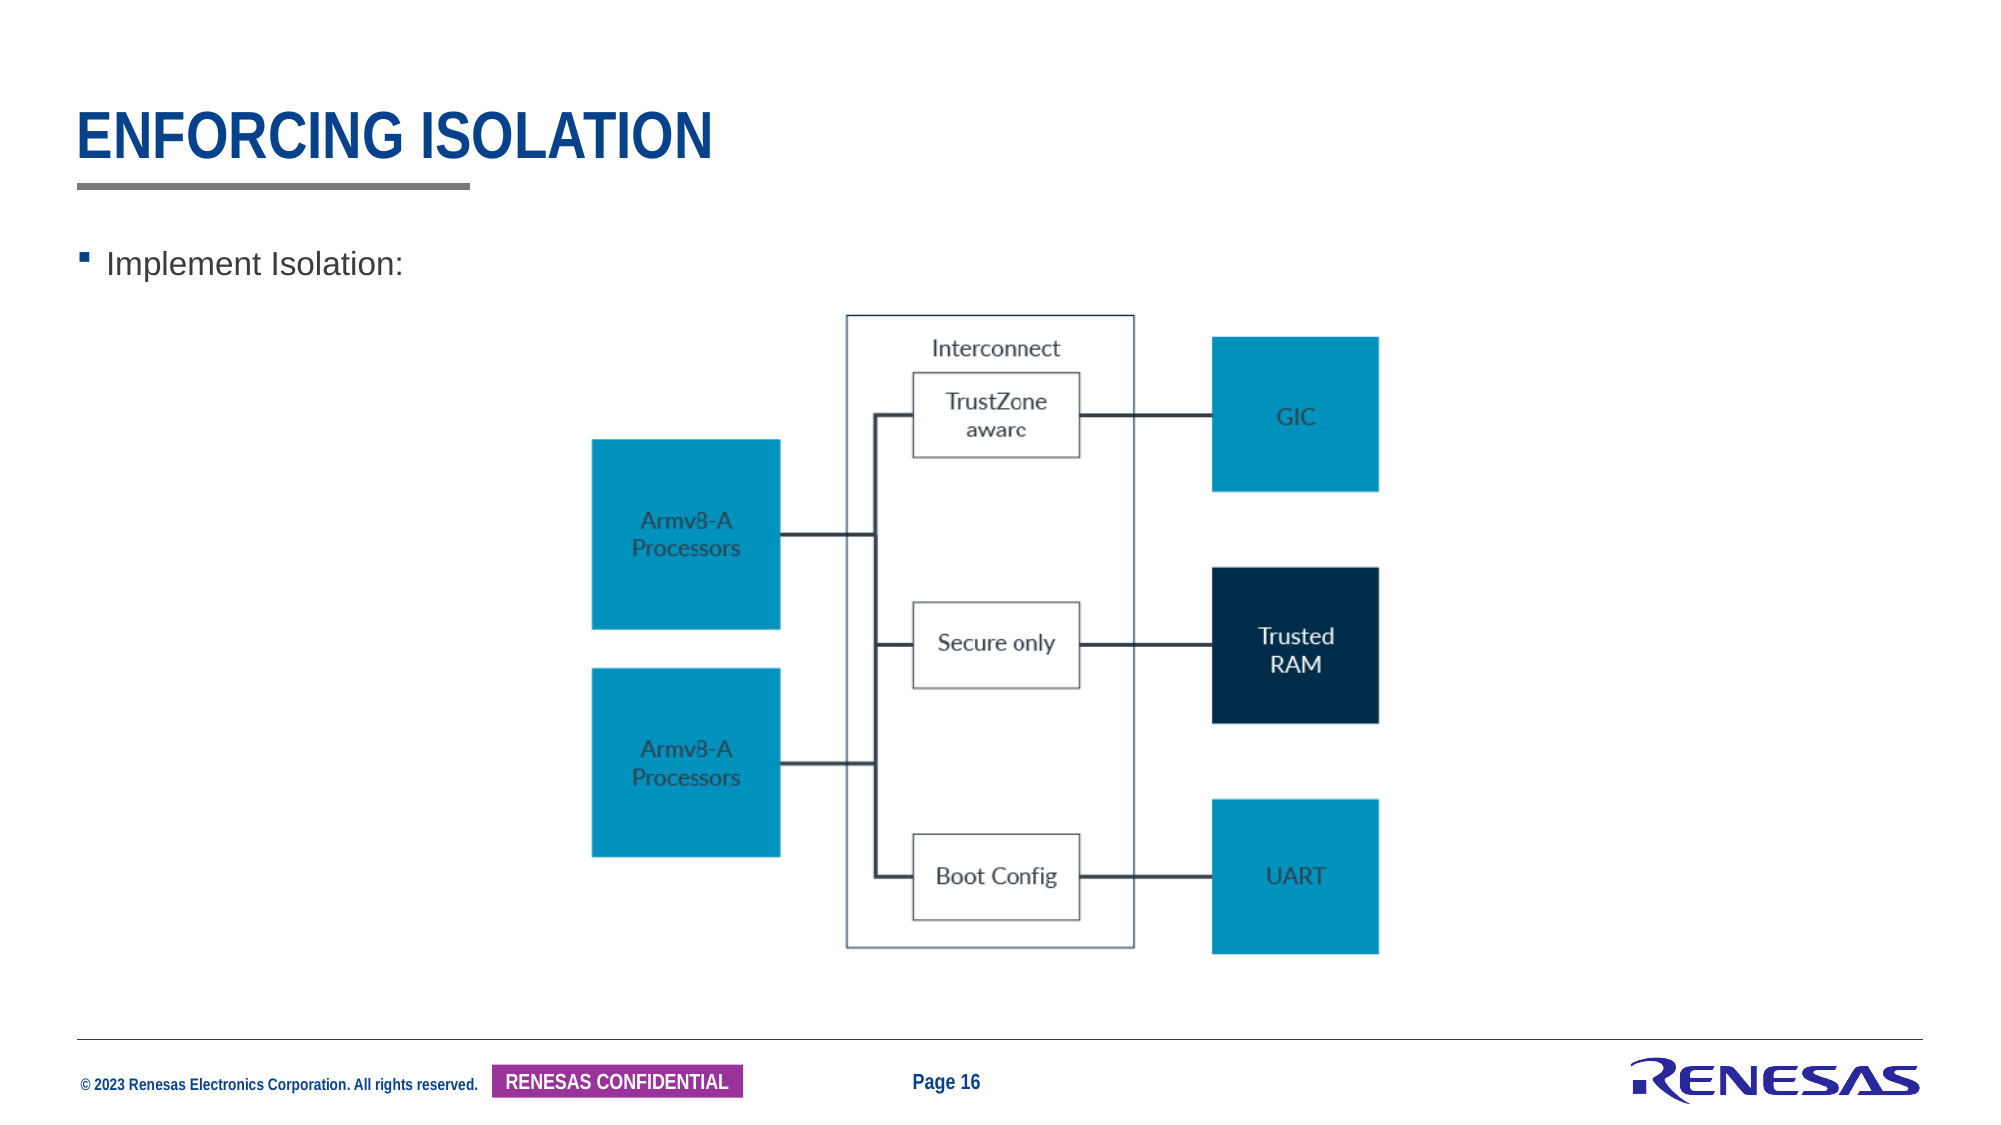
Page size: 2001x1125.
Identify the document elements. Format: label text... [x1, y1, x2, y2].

title Enforcing isolation [76, 97, 1922, 173]
picture [1628, 1055, 1923, 1106]
list Implement Isolation: [76, 233, 1922, 278]
picture [574, 289, 1413, 979]
